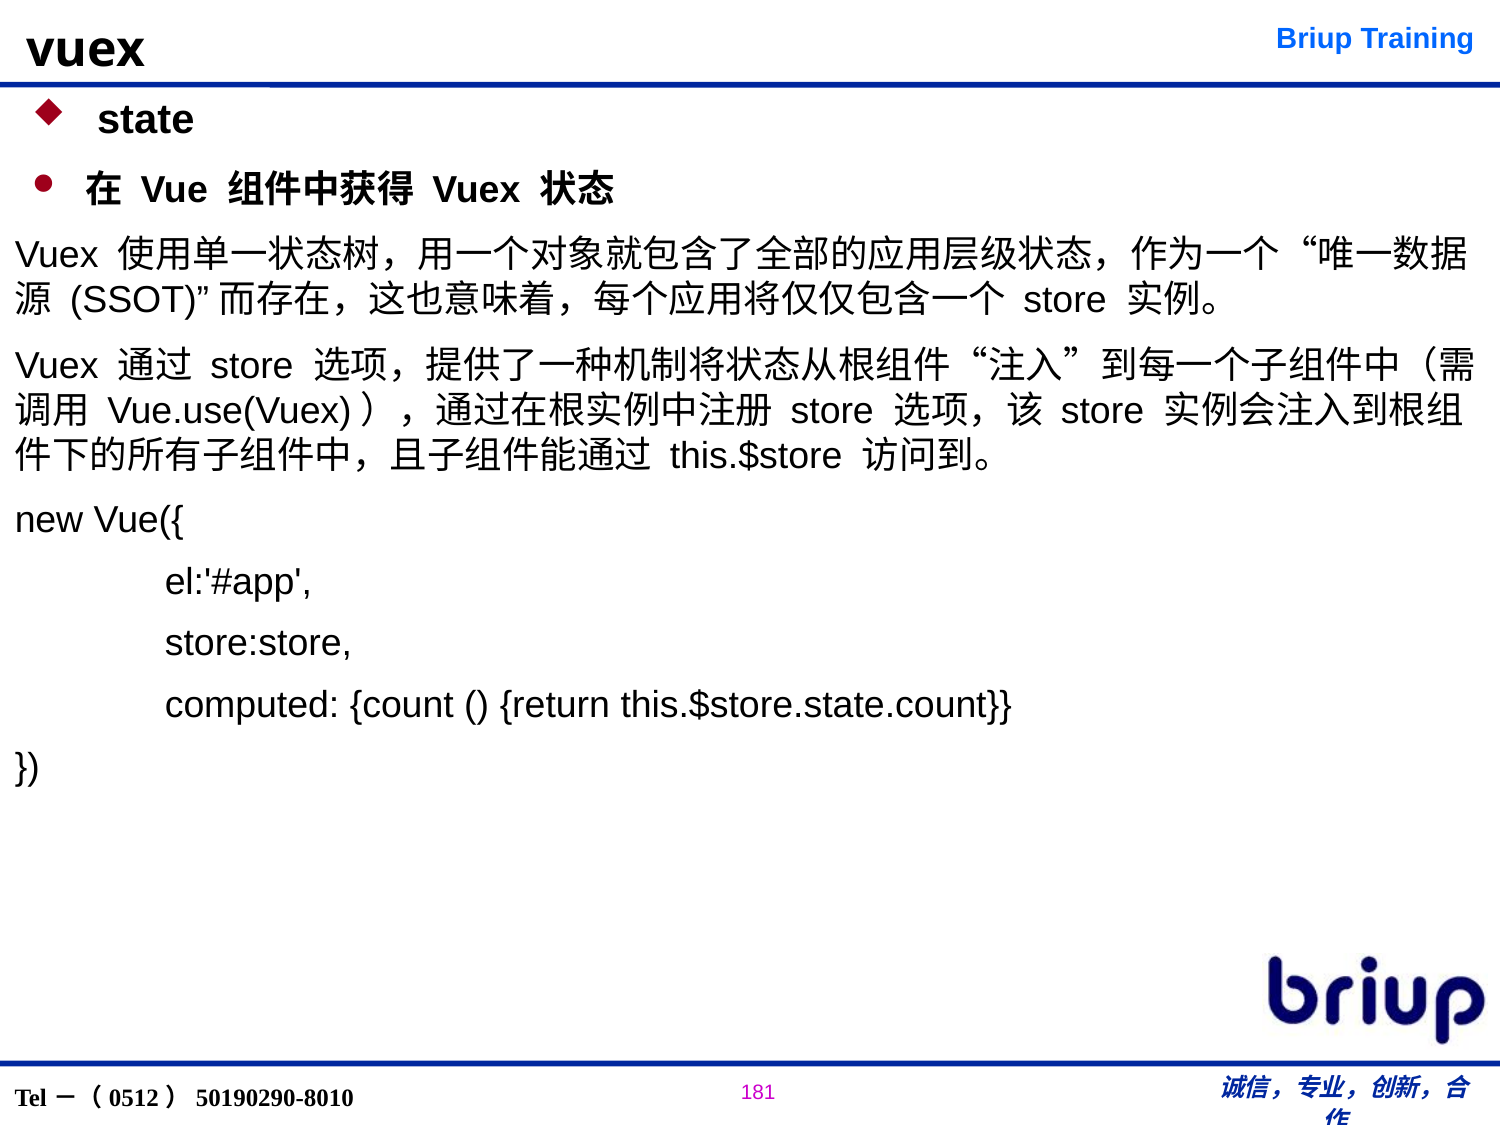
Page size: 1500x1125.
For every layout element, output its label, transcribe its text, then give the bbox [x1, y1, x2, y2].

list state 在 Vue 组件中获得 Vuex 状态 Vuex 使用单一状态树，用一个对象就包含了全部的应用层级状态，作为一个“唯一数据源 (SSOT)”而存在，这也意味着，每个应用将仅仅包含一个 store 实例。 Vuex 通过 store 选项，提供了一种机制将状态从根组件“注入”到每一个子组件中（需调用 Vue.use(Vuex)），通过在根实例中注册 store 选项，该 store 实例会注入到根组件下的所有子组件中，且子组件能通过 this.$store 访问到。 new Vue({ el:'#app', store:store, computed: {count () {return this.$store.state.count}} }) [0, 84, 1500, 1125]
title vuex [11, 0, 1263, 84]
